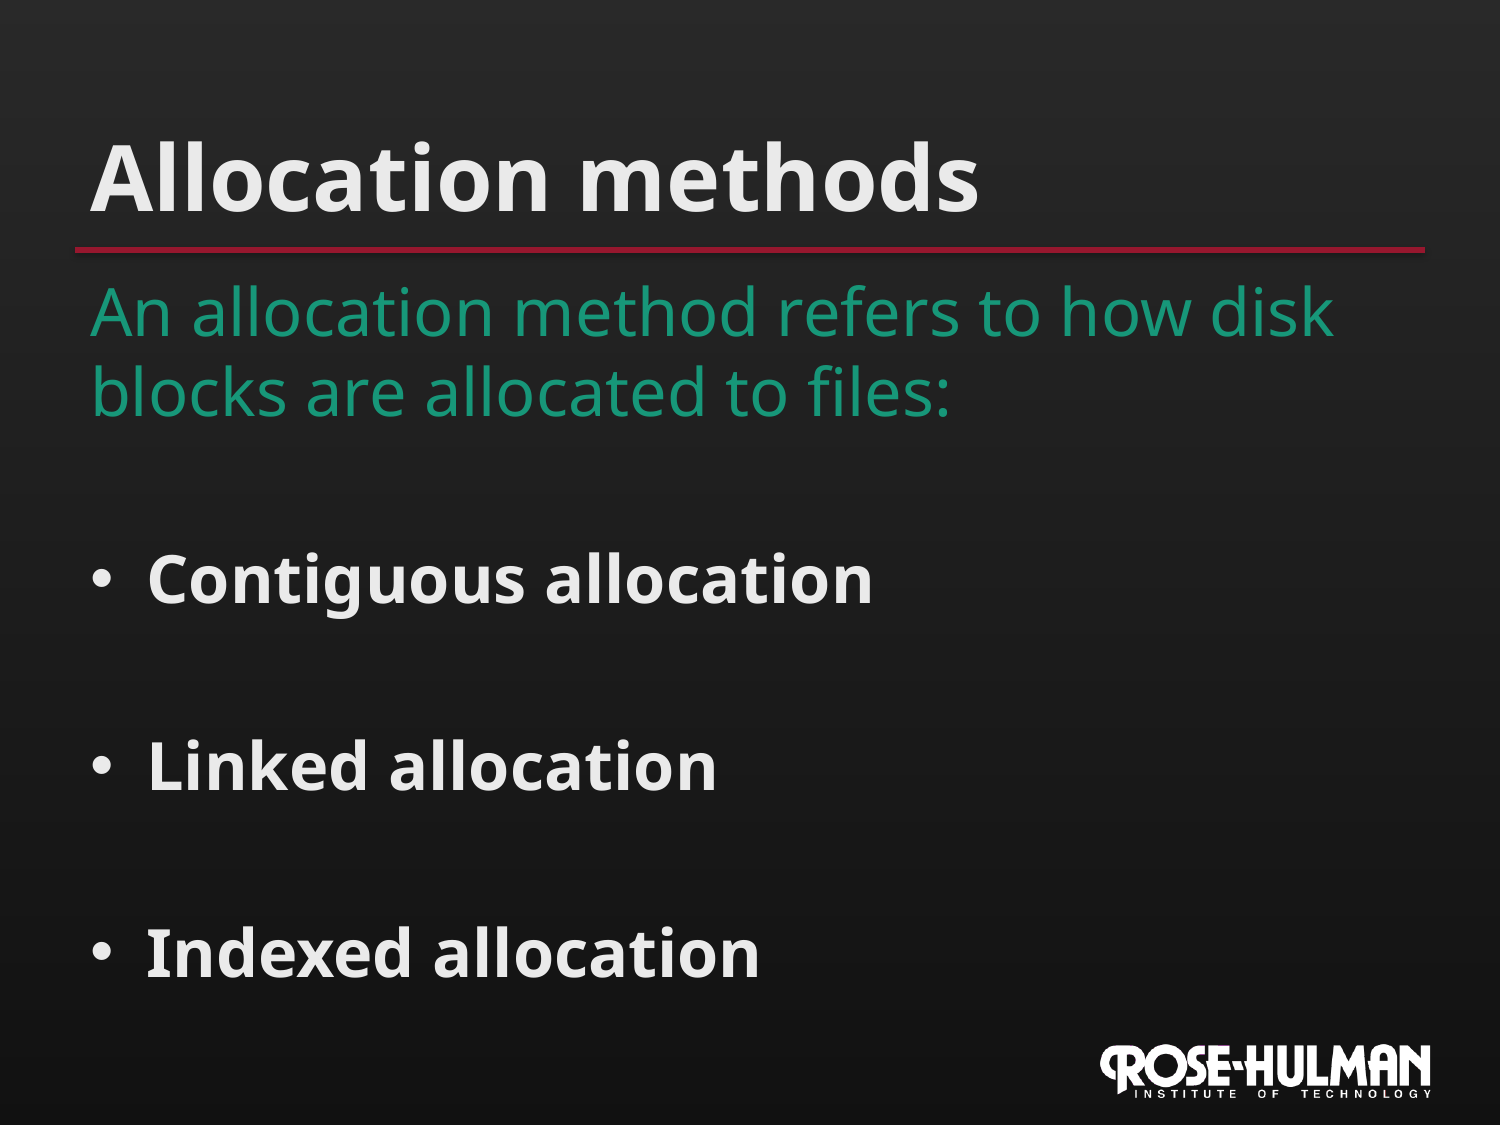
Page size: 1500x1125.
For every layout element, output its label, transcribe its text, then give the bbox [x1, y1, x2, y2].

title Allocation methods [75, 50, 1425, 238]
picture [1100, 1044, 1431, 1098]
list An allocation method refers to how disk blocks are allocated to files: Contiguous allocation Linked allocation Indexed allocation [75, 262, 1425, 1005]
